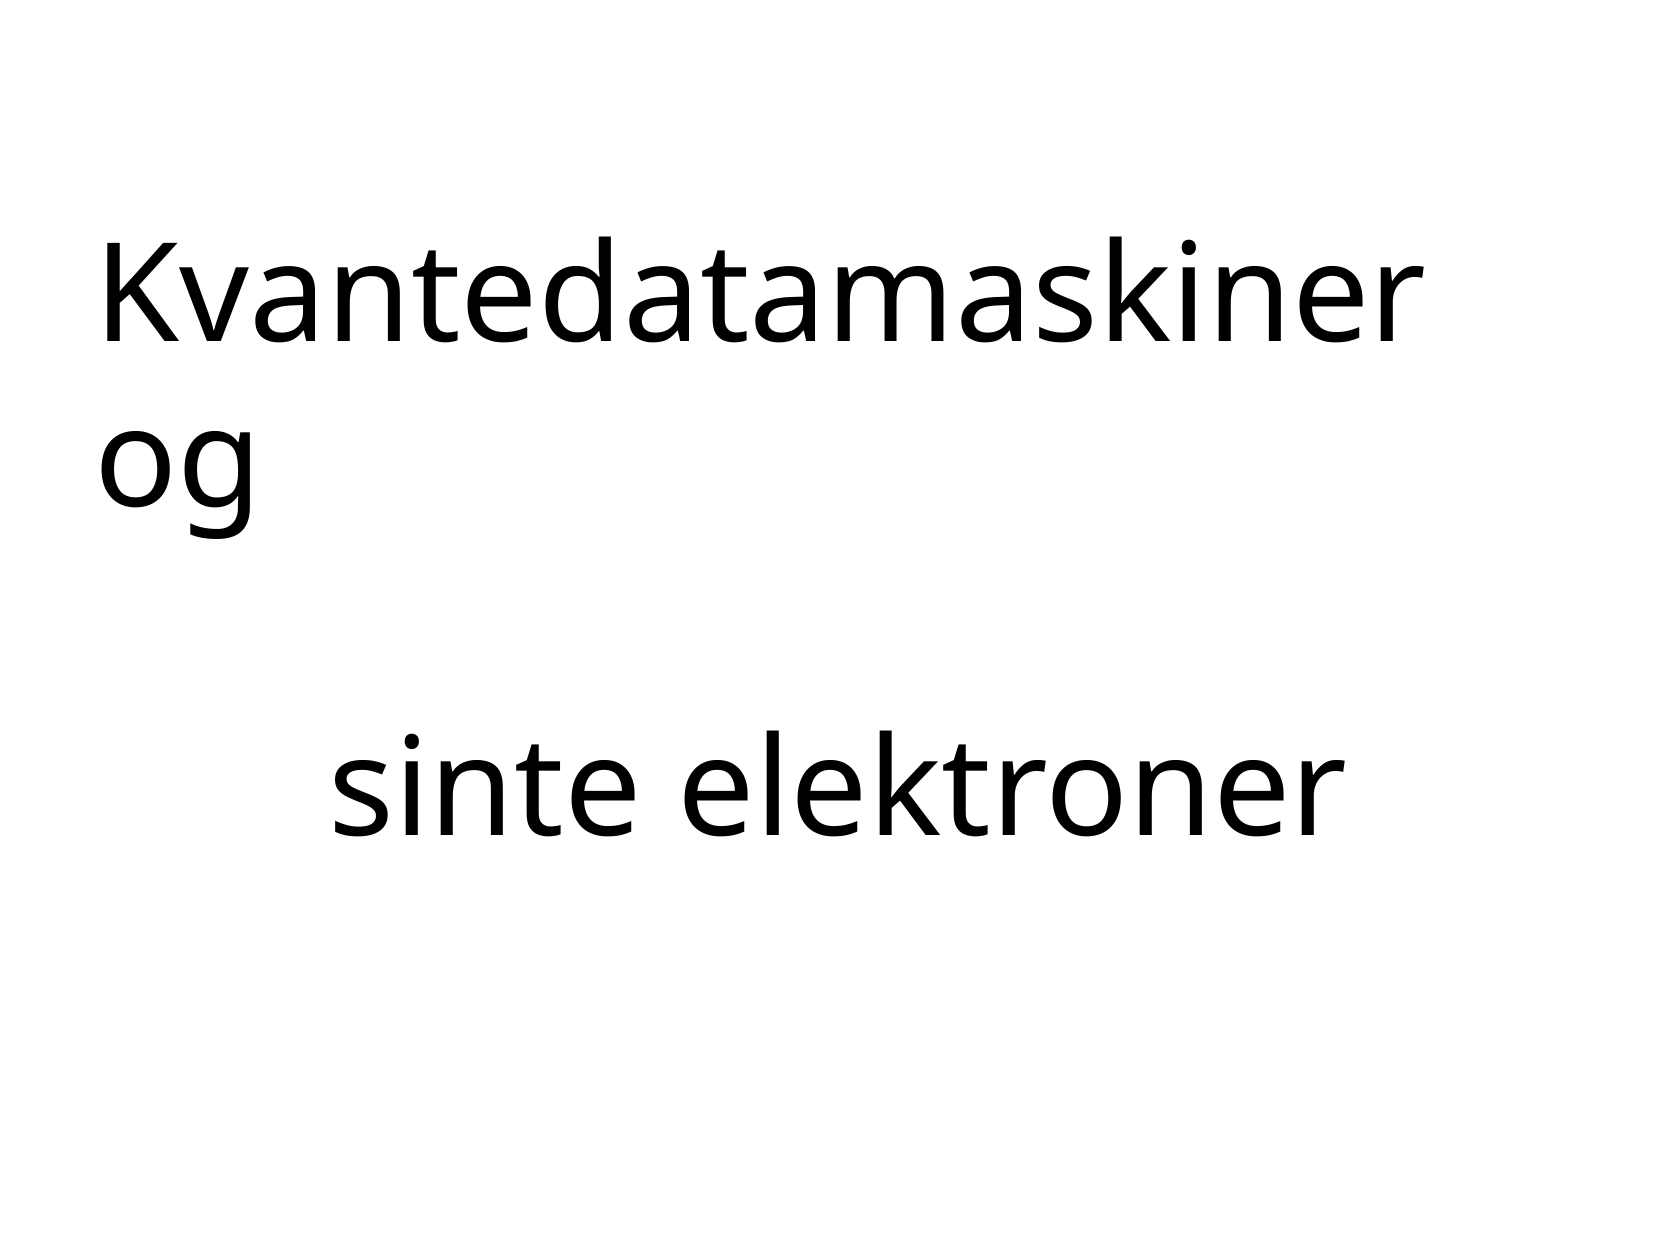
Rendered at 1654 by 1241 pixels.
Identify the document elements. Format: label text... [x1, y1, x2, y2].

text_box Kvantedatamaskiner og sinte elektroner [94, 184, 1583, 883]
